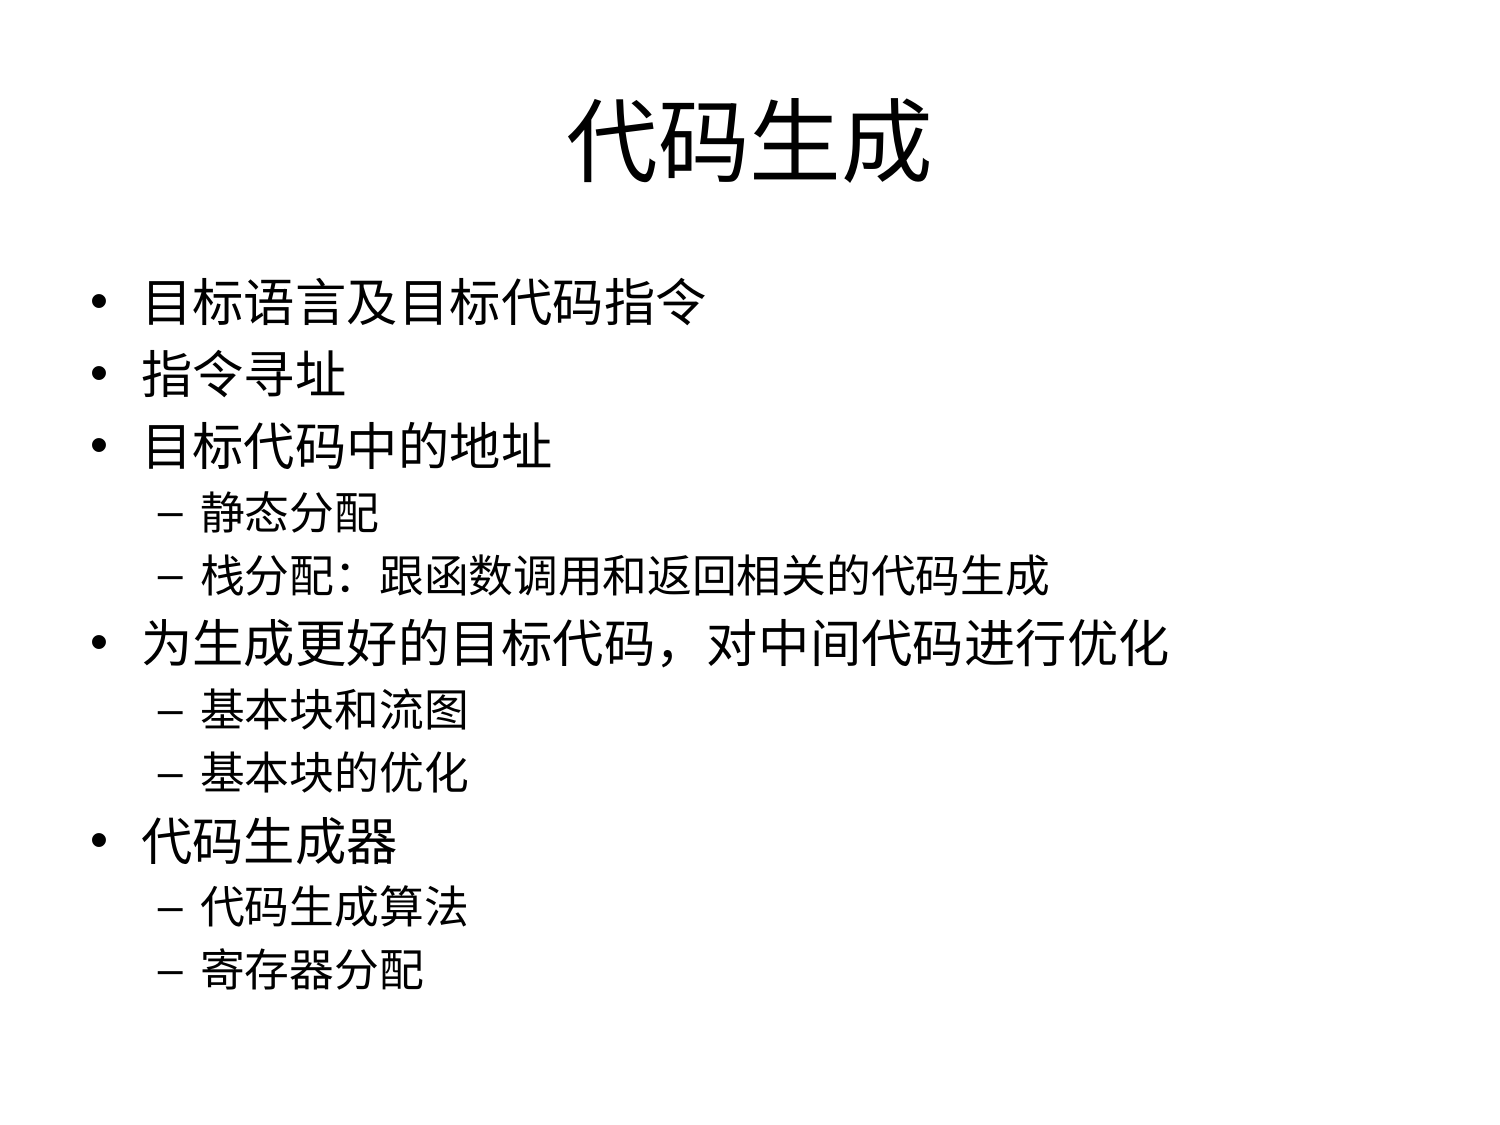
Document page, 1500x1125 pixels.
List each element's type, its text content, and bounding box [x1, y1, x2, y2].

list 目标语言及目标代码指令 指令寻址 目标代码中的地址 静态分配 栈分配：跟函数调用和返回相关的代码生成 为生成更好的目标代码，对中间代码进行优化 基本块和流图 基本块的优化 代码生成器 代码生成算法 寄存器分配 [75, 262, 1425, 1005]
title 代码生成 [75, 45, 1425, 233]
